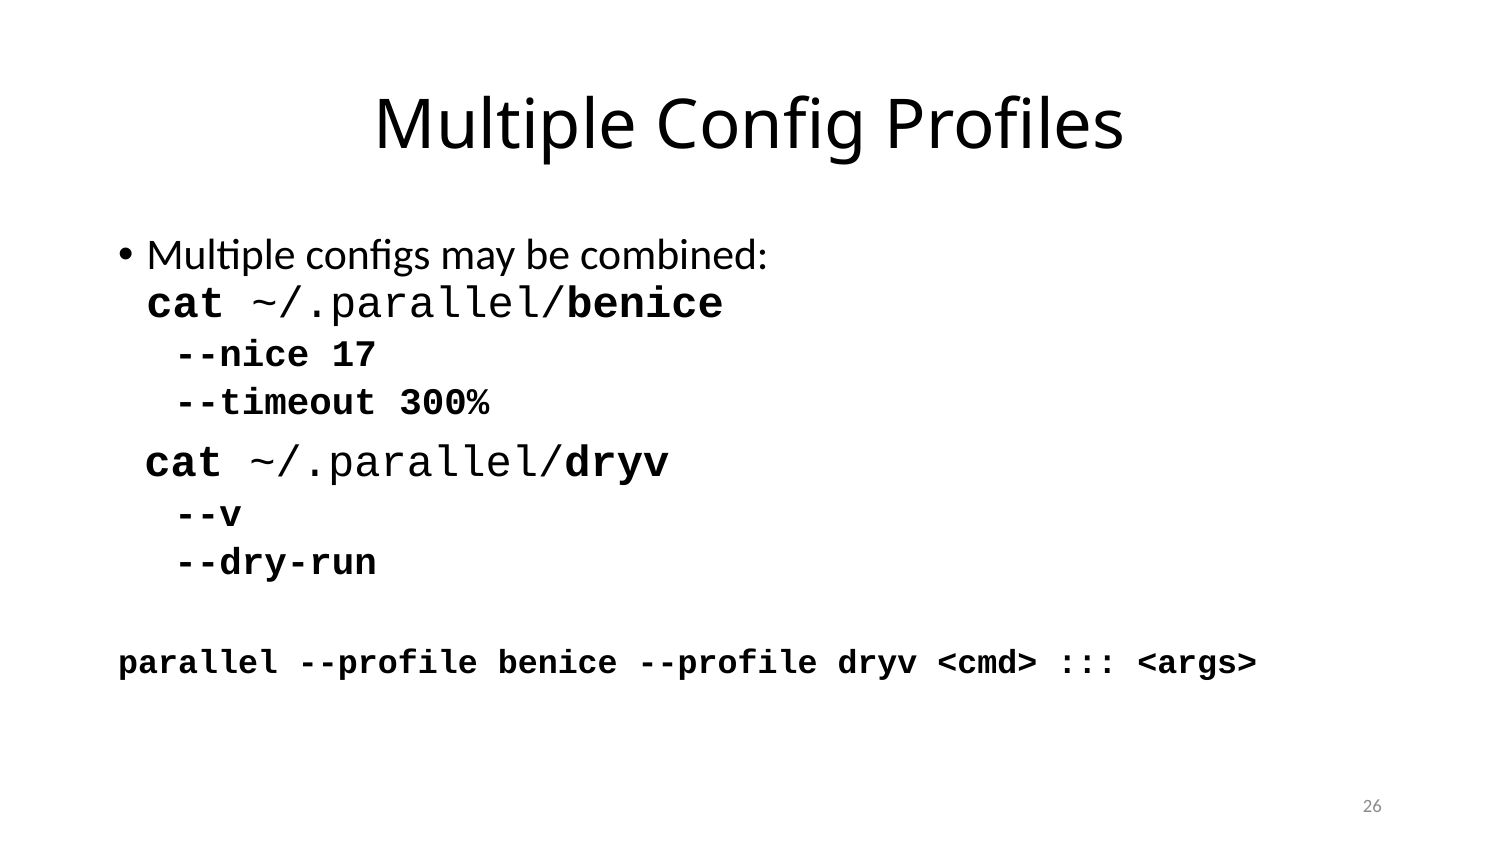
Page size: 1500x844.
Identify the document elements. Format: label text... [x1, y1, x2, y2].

list Multiple configs may be combined: cat ~/.parallel/benice --nice 17 --timeout 300% cat ~/.parallel/dryv --v --dry-run parallel --profile benice --profile dryv <cmd> ::: <args> [103, 224, 1397, 760]
title Multiple Config Profiles [103, 44, 1397, 208]
slide_number 26 [1059, 782, 1397, 827]
